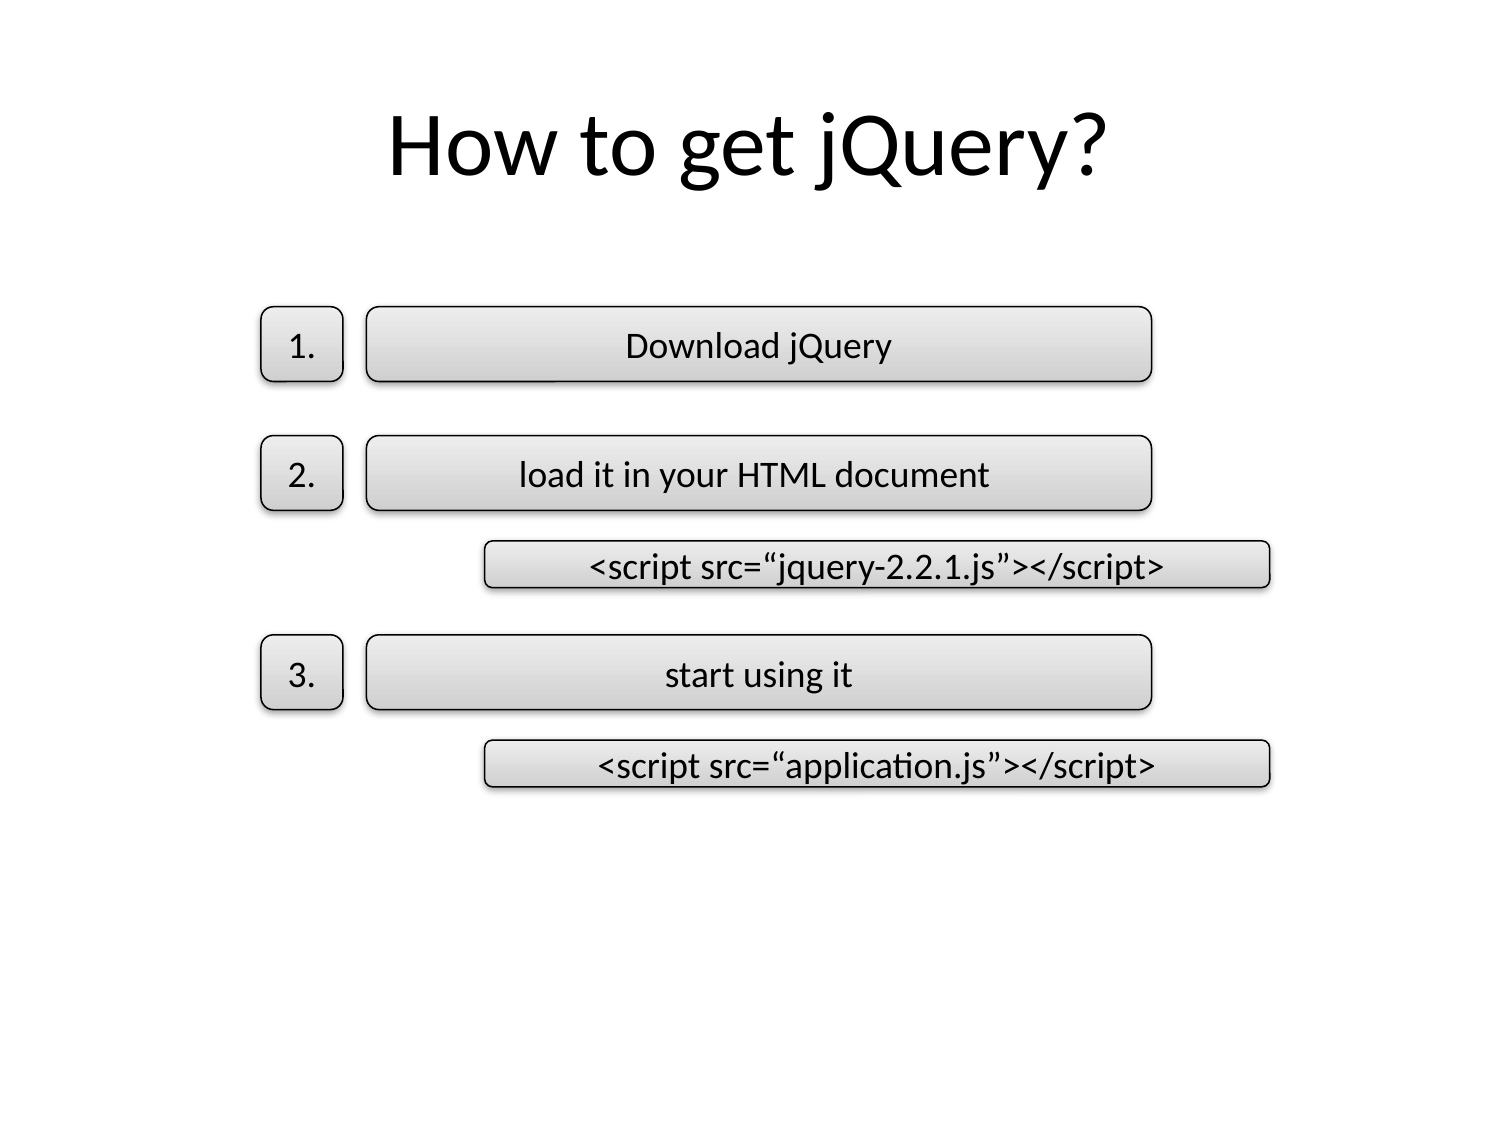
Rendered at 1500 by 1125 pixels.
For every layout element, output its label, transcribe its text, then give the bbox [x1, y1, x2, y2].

text_box 3. [260, 634, 344, 711]
title How to get jQuery? [75, 45, 1425, 233]
text_box 2. [260, 434, 344, 512]
text_box start using it [365, 634, 1153, 711]
text_box <script src=“jquery-2.2.1.js”></script> [483, 540, 1271, 589]
text_box load it in your HTML document [365, 434, 1153, 512]
text_box Download jQuery [365, 305, 1153, 383]
text_box <script src=“application.js”></script> [483, 739, 1271, 788]
text_box 1. [260, 305, 344, 383]
